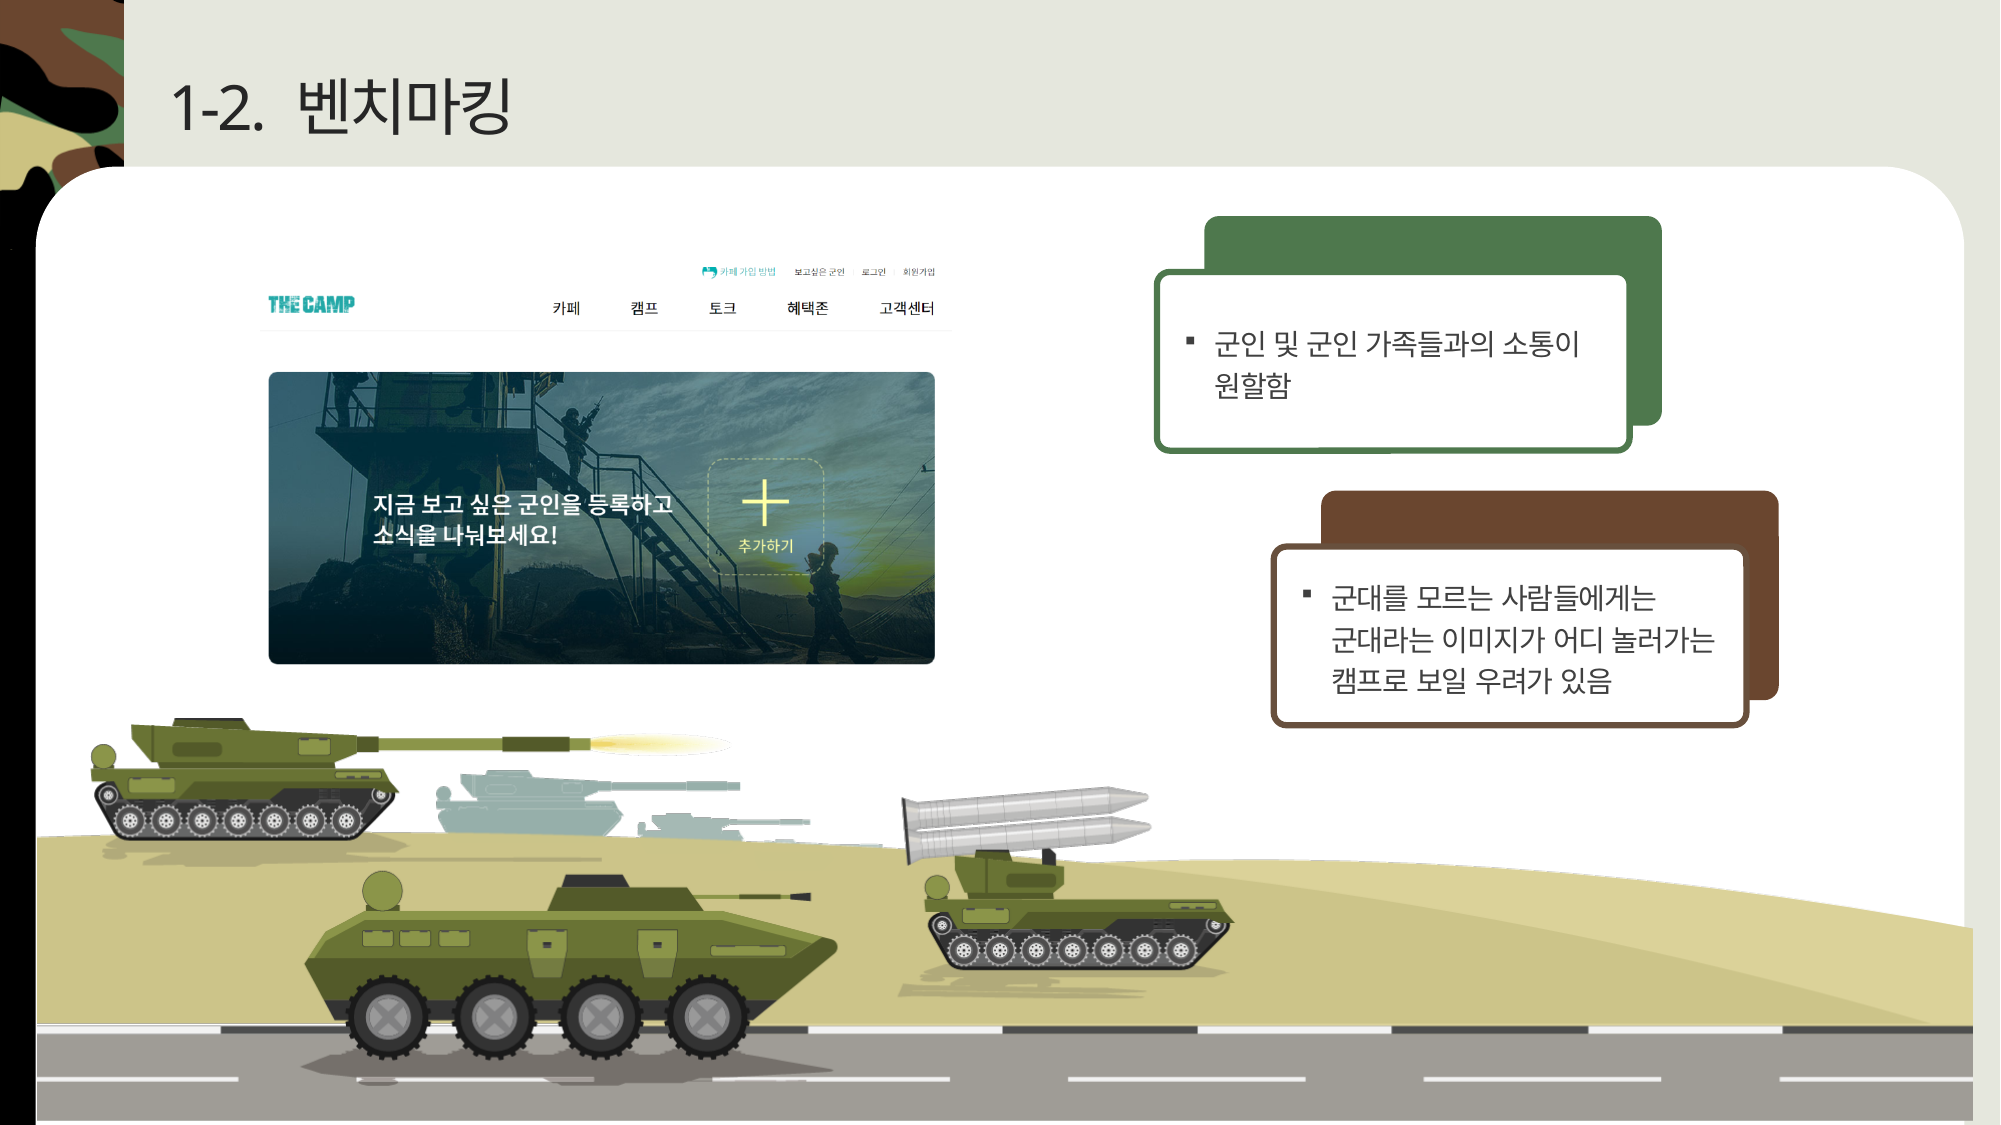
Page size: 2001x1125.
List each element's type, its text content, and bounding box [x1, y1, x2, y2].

picture [260, 267, 952, 675]
text_box 1-2. 벤치마킹 [168, 67, 517, 143]
picture [0, 0, 124, 250]
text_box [1156, 215, 1779, 726]
picture [37, 718, 1973, 1122]
